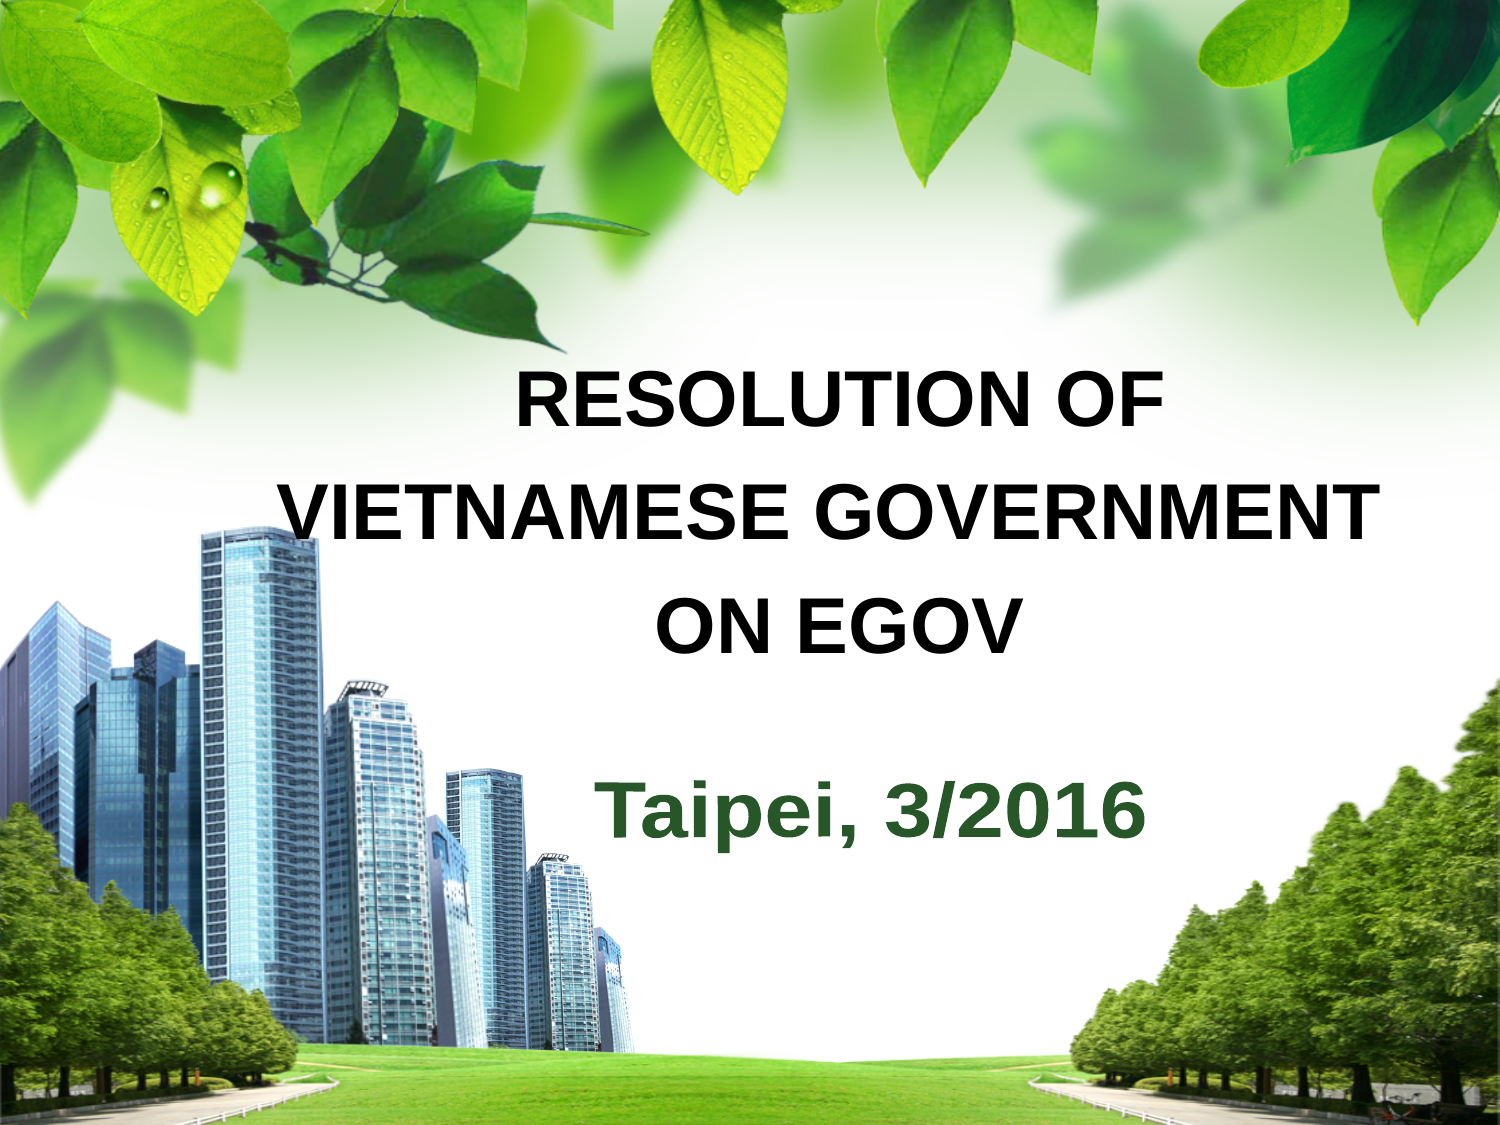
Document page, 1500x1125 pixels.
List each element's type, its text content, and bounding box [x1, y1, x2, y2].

picture [0, 0, 1500, 1125]
title RESOLUTION OF VIETNAMESE GOVERNMENT ON EGOV [237, 310, 1443, 688]
